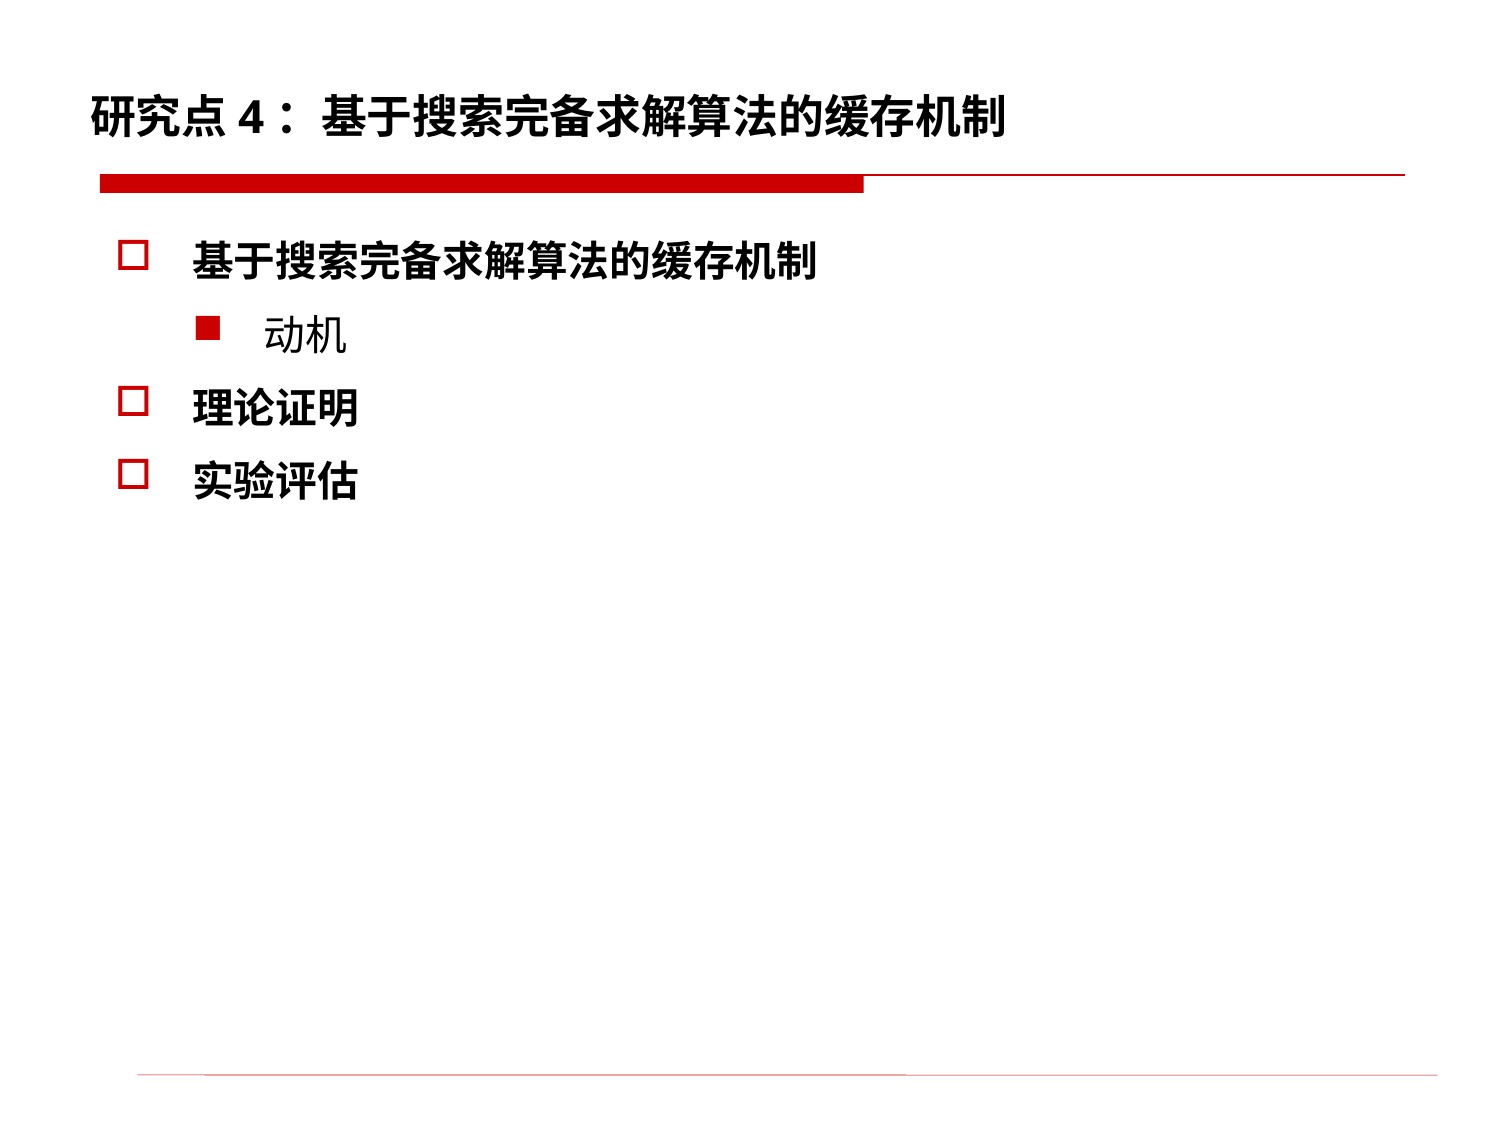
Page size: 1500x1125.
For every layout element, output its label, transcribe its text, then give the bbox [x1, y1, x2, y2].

text_box 研究点4：基于搜索完备求解算法的缓存机制 [75, 37, 1446, 150]
list 基于搜索完备求解算法的缓存机制 动机 理论证明 实验评估 [99, 212, 1500, 1063]
